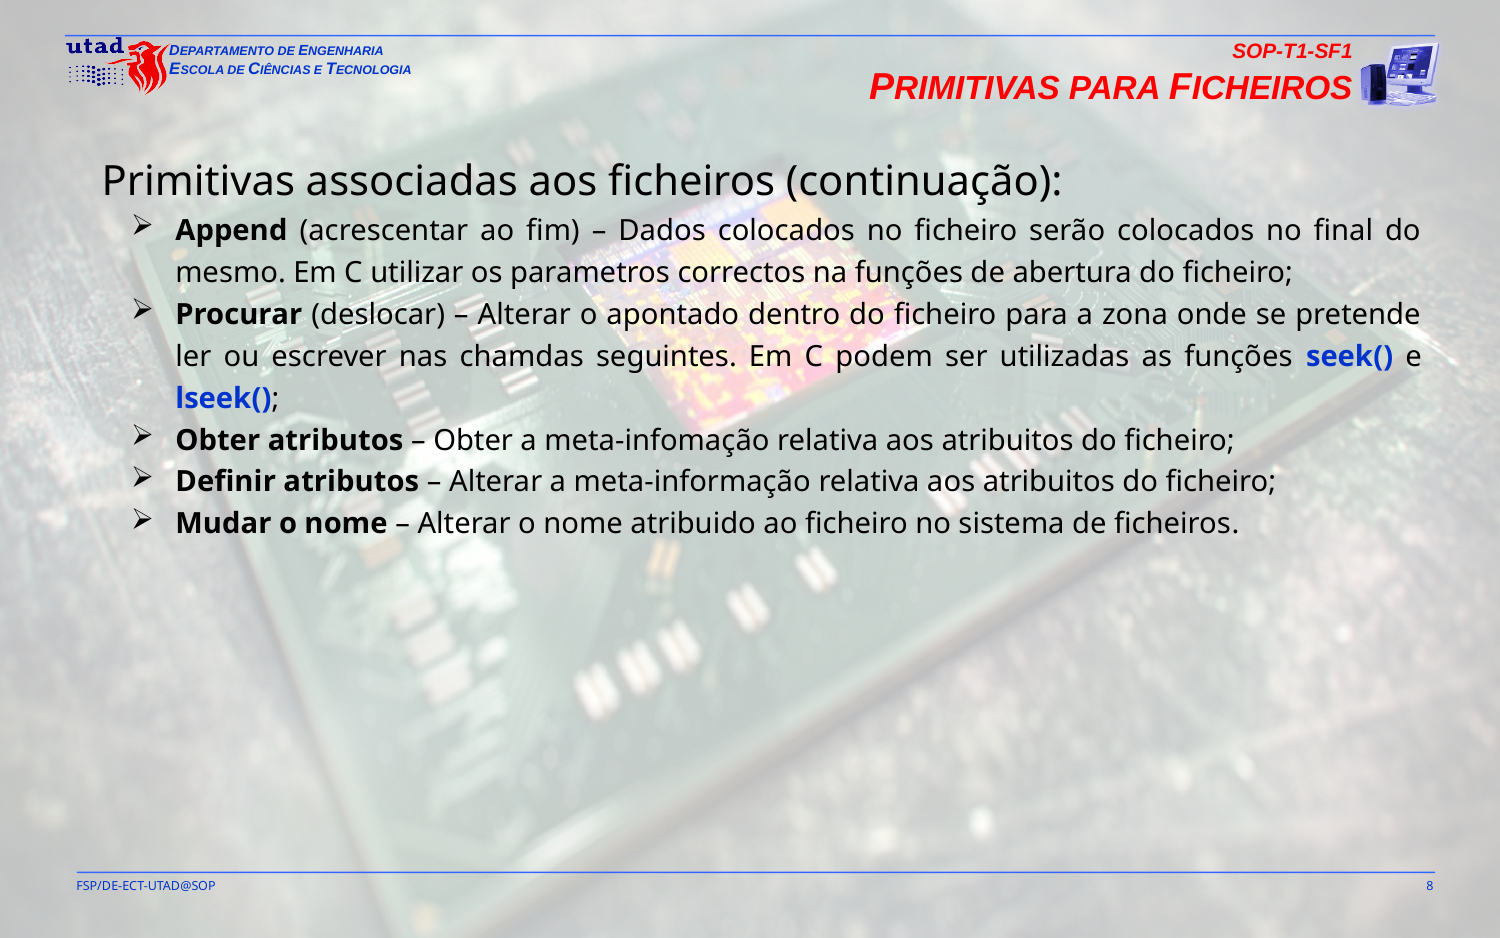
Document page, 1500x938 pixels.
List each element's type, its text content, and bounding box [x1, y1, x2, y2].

title SOP-T1-SF1 PRIMITIVAS PARA FICHEIROS [493, 31, 1365, 103]
picture [1352, 33, 1447, 115]
picture [64, 35, 172, 97]
text_box Primitivas associadas aos ficheiros (continuação): Append (acrescentar ao fim) – Dados colocados no ficheiro serão colocados no final do mesmo. Em C utilizar os parametros correctos na funções de abertura do ficheiro; Procurar (deslocar) – Alterar o apontado dentro do ficheiro para a zona onde se pretende ler ou escrever nas chamdas seguintes. Em C podem ser utilizadas as funções seek() e lseek(); Obter atributos – Obter a meta-infomação relativa aos atribuitos do ficheiro; Definir atributos – Alterar a meta-informação relativa aos atribuitos do ficheiro; Mudar o nome – Alterar o nome atribuido ao ficheiro no sistema de ficheiros. [88, 147, 1436, 547]
